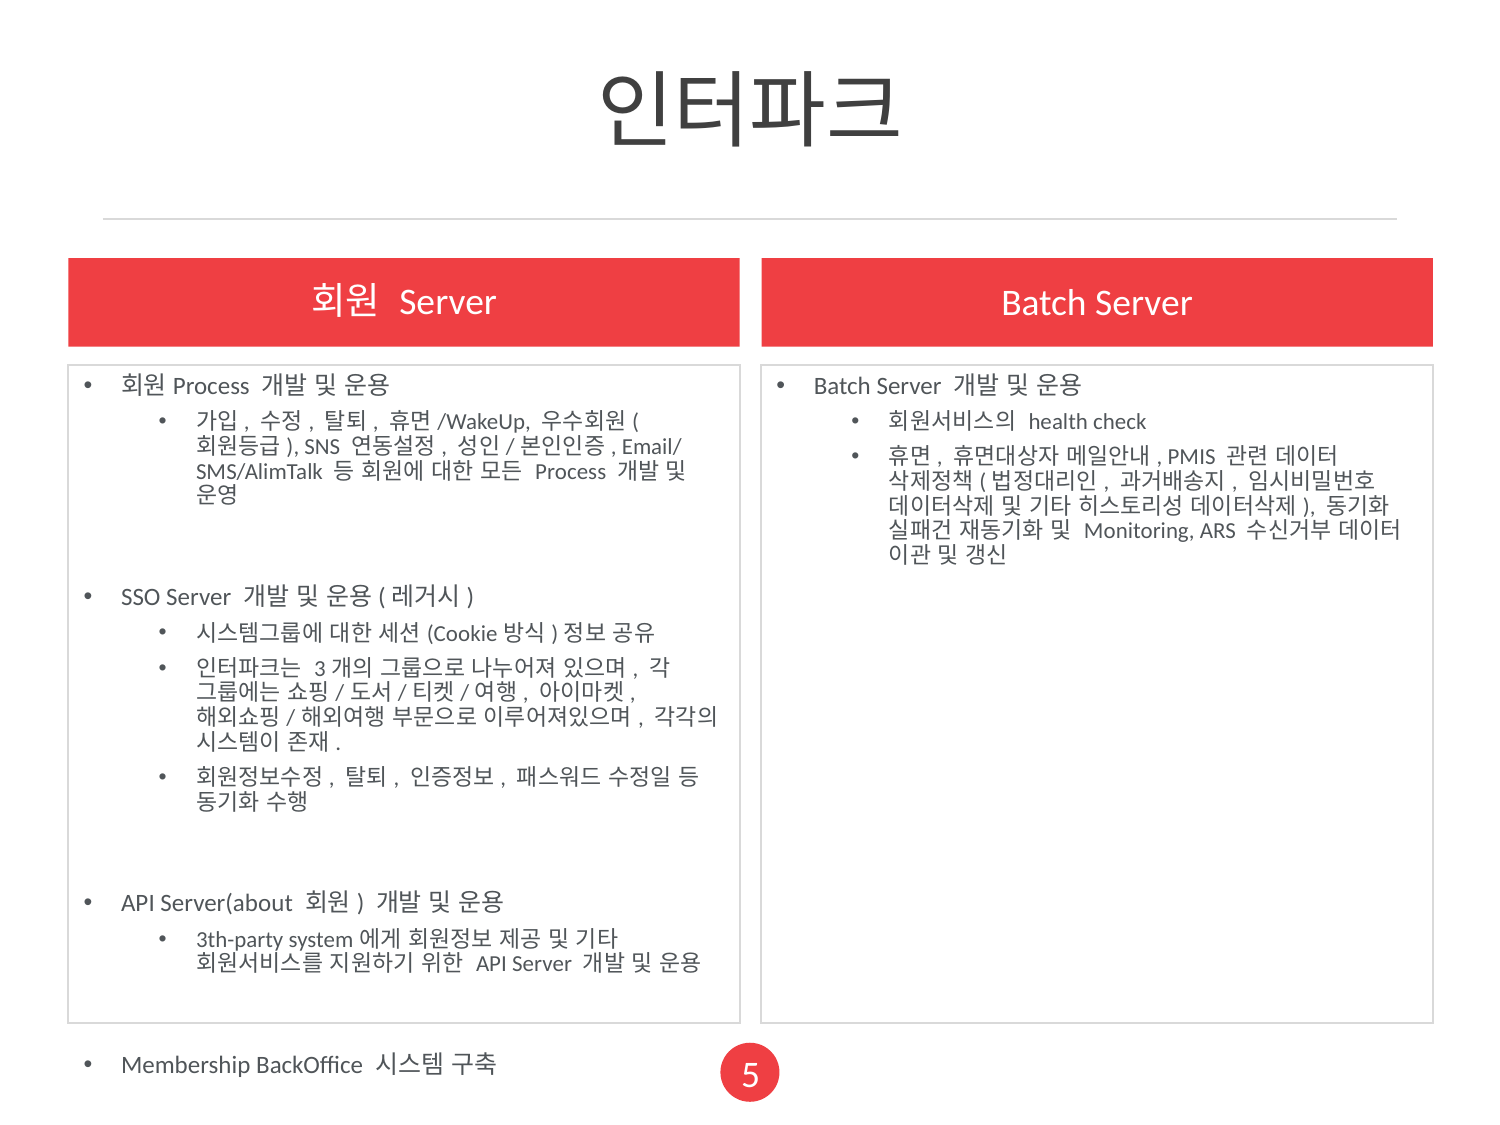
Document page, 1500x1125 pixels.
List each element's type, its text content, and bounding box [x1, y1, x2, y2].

list Batch Server 개발 및 운용 회원서비스의 health check 휴면, 휴면대상자 메일안내, PMIS 관련 데이터 삭제정책(법정대리인, 과거배송지, 임시비밀번호 데이터삭제 및 기타 히스토리성 데이터삭제), 동기화 실패건 재동기화 및 Monitoring, ARS 수신거부 데이터 이관 및 갱신 [761, 365, 1434, 1023]
list 회원Process 개발 및 운용 가입, 수정, 탈퇴, 휴면/WakeUp, 우수회원(회원등급), SNS 연동설정, 성인/본인인증, Email/SMS/AlimTalk 등 회원에 대한 모든 Process 개발 및 운영 SSO Server 개발 및 운용(레거시) 시스템그룹에 대한 세션(Cookie방식)정보 공유 인터파크는 3개의 그룹으로 나누어져 있으며, 각 그룹에는 쇼핑/도서/티켓/여행, 아이마켓, 해외쇼핑/해외여행 부문으로 이루어져있으며, 각각의 시스템이 존재. 회원정보수정, 탈퇴, 인증정보, 패스워드 수정일 등 동기화 수행 API Server(about 회원) 개발 및 운용 3th-party system에게 회원정보 제공 및 기타 회원서비스를 지원하기 위한 API Server 개발 및 운용 Membership BackOffice 시스템 구축 [68, 365, 740, 1023]
list 회원 Server [68, 274, 740, 363]
text_box 5 [719, 1043, 783, 1103]
list Batch Server [761, 275, 1433, 364]
title 인터파크 [103, 59, 1397, 167]
